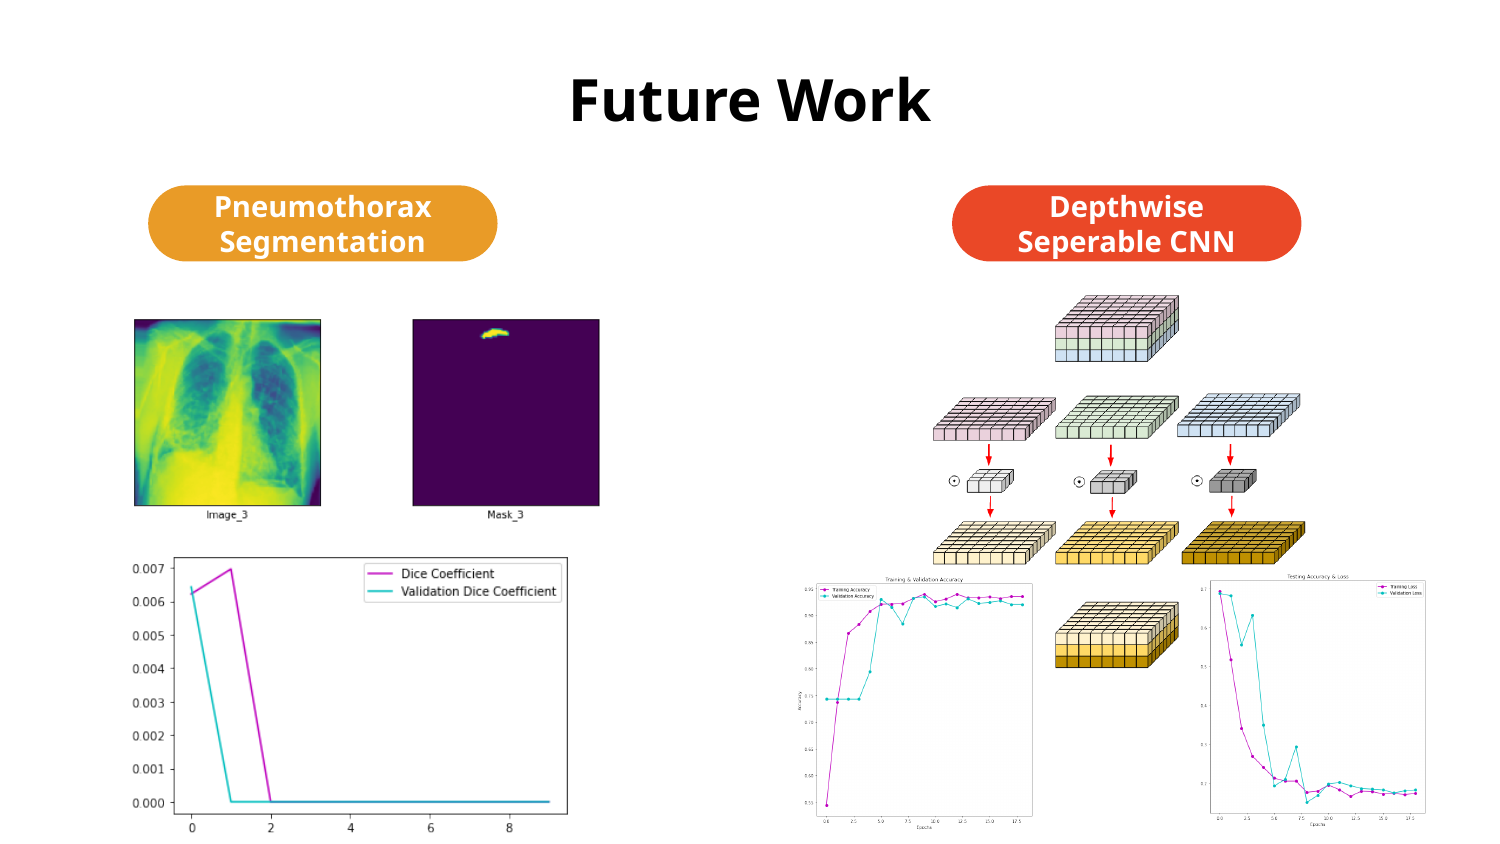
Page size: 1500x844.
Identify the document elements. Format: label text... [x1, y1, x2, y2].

text_box Pneumothorax Segmentation [148, 185, 498, 262]
picture [124, 313, 349, 531]
text_box Depthwise Seperable CNN [952, 185, 1302, 262]
picture [402, 312, 603, 531]
picture [122, 550, 574, 842]
picture [794, 277, 1429, 832]
text_box Future Work [75, 67, 1425, 129]
